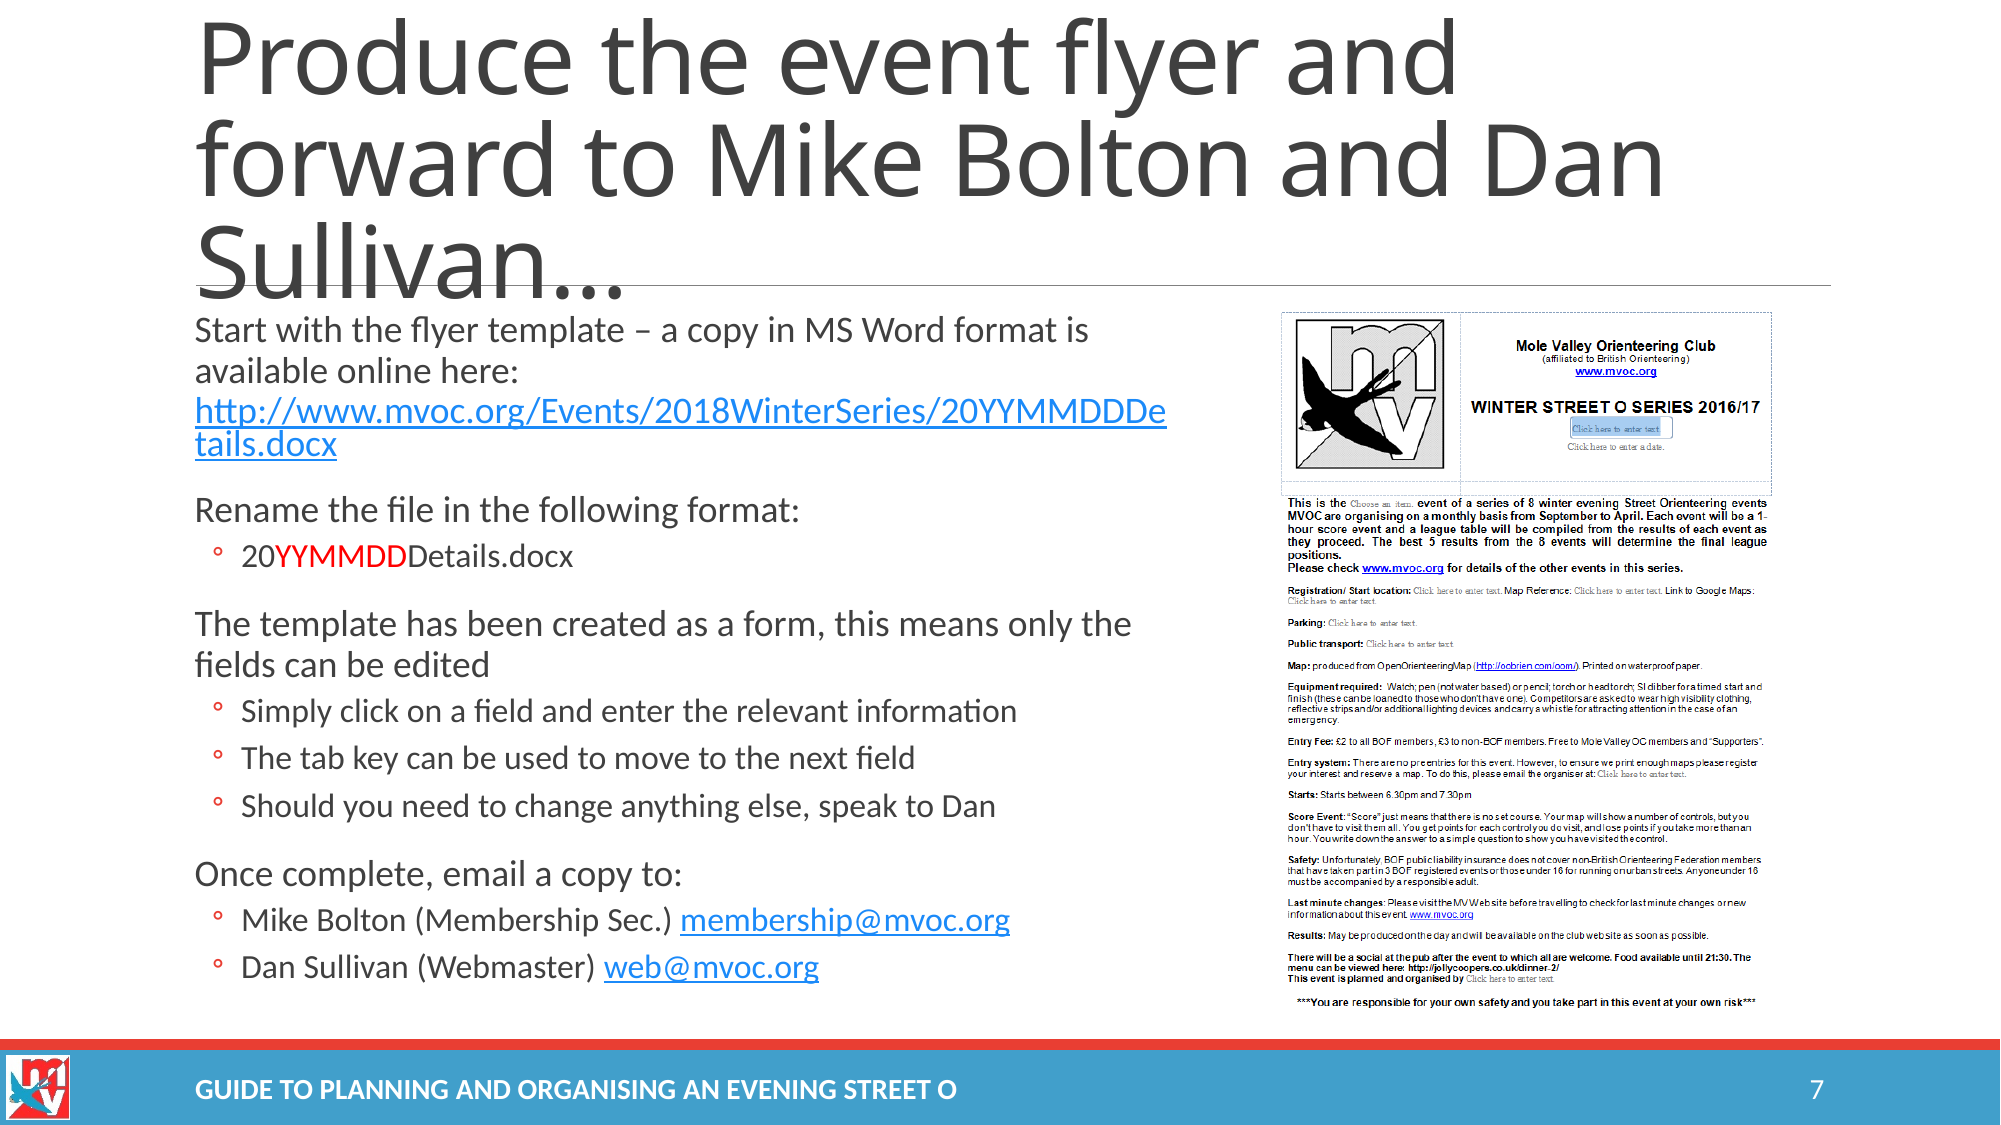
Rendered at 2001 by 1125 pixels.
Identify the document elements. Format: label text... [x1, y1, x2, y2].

title Produce the event flyer and forward to Mike Bolton and Dan Sullivan… [180, 47, 1830, 285]
list Start with the flyer template – a copy in MS Word format is available online here: http://www.mvoc.org/Events/2018WinterSeries/20YYMMDDDetails.docx Rename the file in the following format: 20YYMMDDDetails.docx The template has been created as a form, this means only the fields can be edited Simply click on a field and enter the relevant information The tab key can be used to move to the next field Should you need to change anything else, speak to Dan Once complete, email a copy to: Mike Bolton (Membership Sec.) membership@mvoc.org Dan Sullivan (Webmaster) web@mvoc.org [180, 302, 1175, 963]
slide_number 7 [1624, 1057, 1840, 1118]
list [1259, 302, 1798, 1021]
picture [6, 1055, 70, 1120]
footer Guide to planning and organising an Evening Street O [180, 1057, 1396, 1118]
